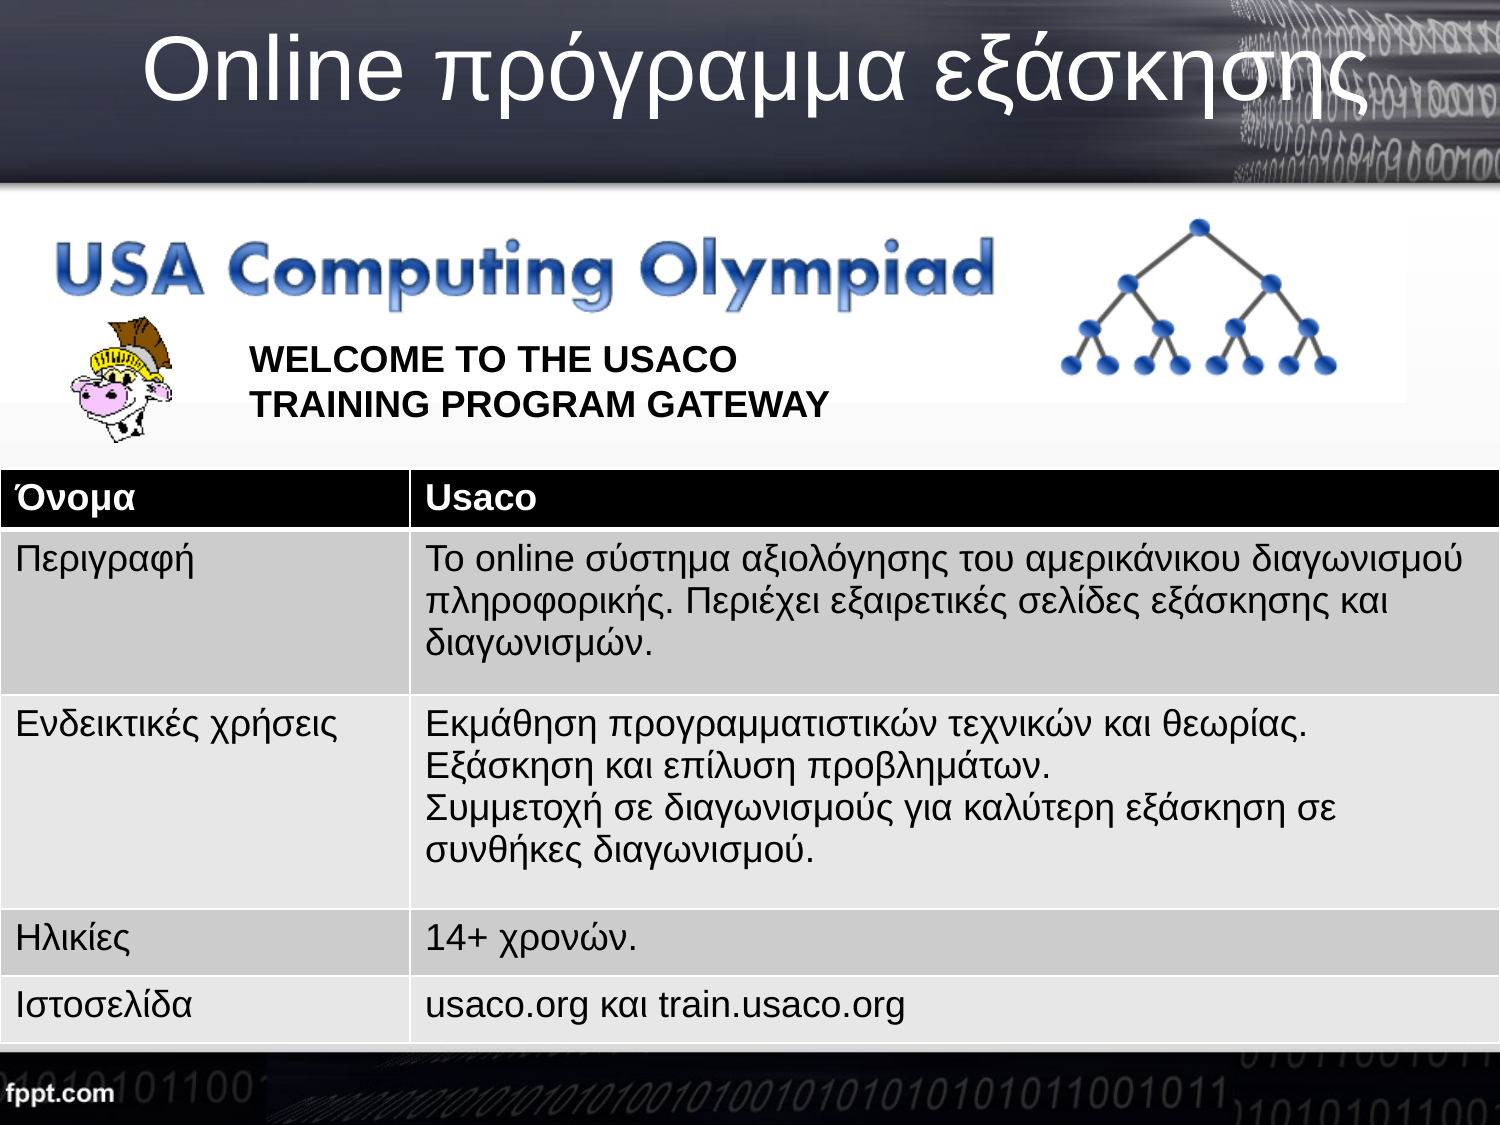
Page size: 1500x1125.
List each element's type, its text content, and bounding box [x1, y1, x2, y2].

table_cell 14+ χρονών. [411, 910, 1499, 975]
table_cell Περιγραφή [1, 532, 409, 694]
table_cell Ενδεικτικές χρήσεις [1, 696, 409, 908]
picture [0, 0, 1500, 468]
table_cell Ιστοσελίδα [1, 977, 409, 1042]
table_cell usaco.org και train.usaco.org [411, 977, 1499, 1042]
table_header Όνομα [1, 470, 409, 527]
table_cell Εκμάθηση προγραμματιστικών τεχνικών και θεωρίας. Εξάσκηση και επίλυση προβλημάτων. Συμμετοχή σε διαγωνισμούς για καλύτερη εξάσκηση σε συνθήκες διαγωνισμού. [411, 696, 1499, 908]
table_cell Ηλικίες [1, 910, 409, 975]
table_cell Το online σύστημα αξιολόγησης του αμερικάνικου διαγωνισμού πληροφορικής. Περιέχει εξαιρετικές σελίδες εξάσκησης και διαγωνισμών. [411, 532, 1499, 694]
table_header Usaco [411, 470, 1499, 527]
title Online πρόγραμμα εξάσκησης [81, 0, 1433, 129]
picture [0, 1044, 1500, 1125]
text_box WELCOME TO THE USACO TRAINING PROGRAM GATEWAY [234, 410, 985, 433]
